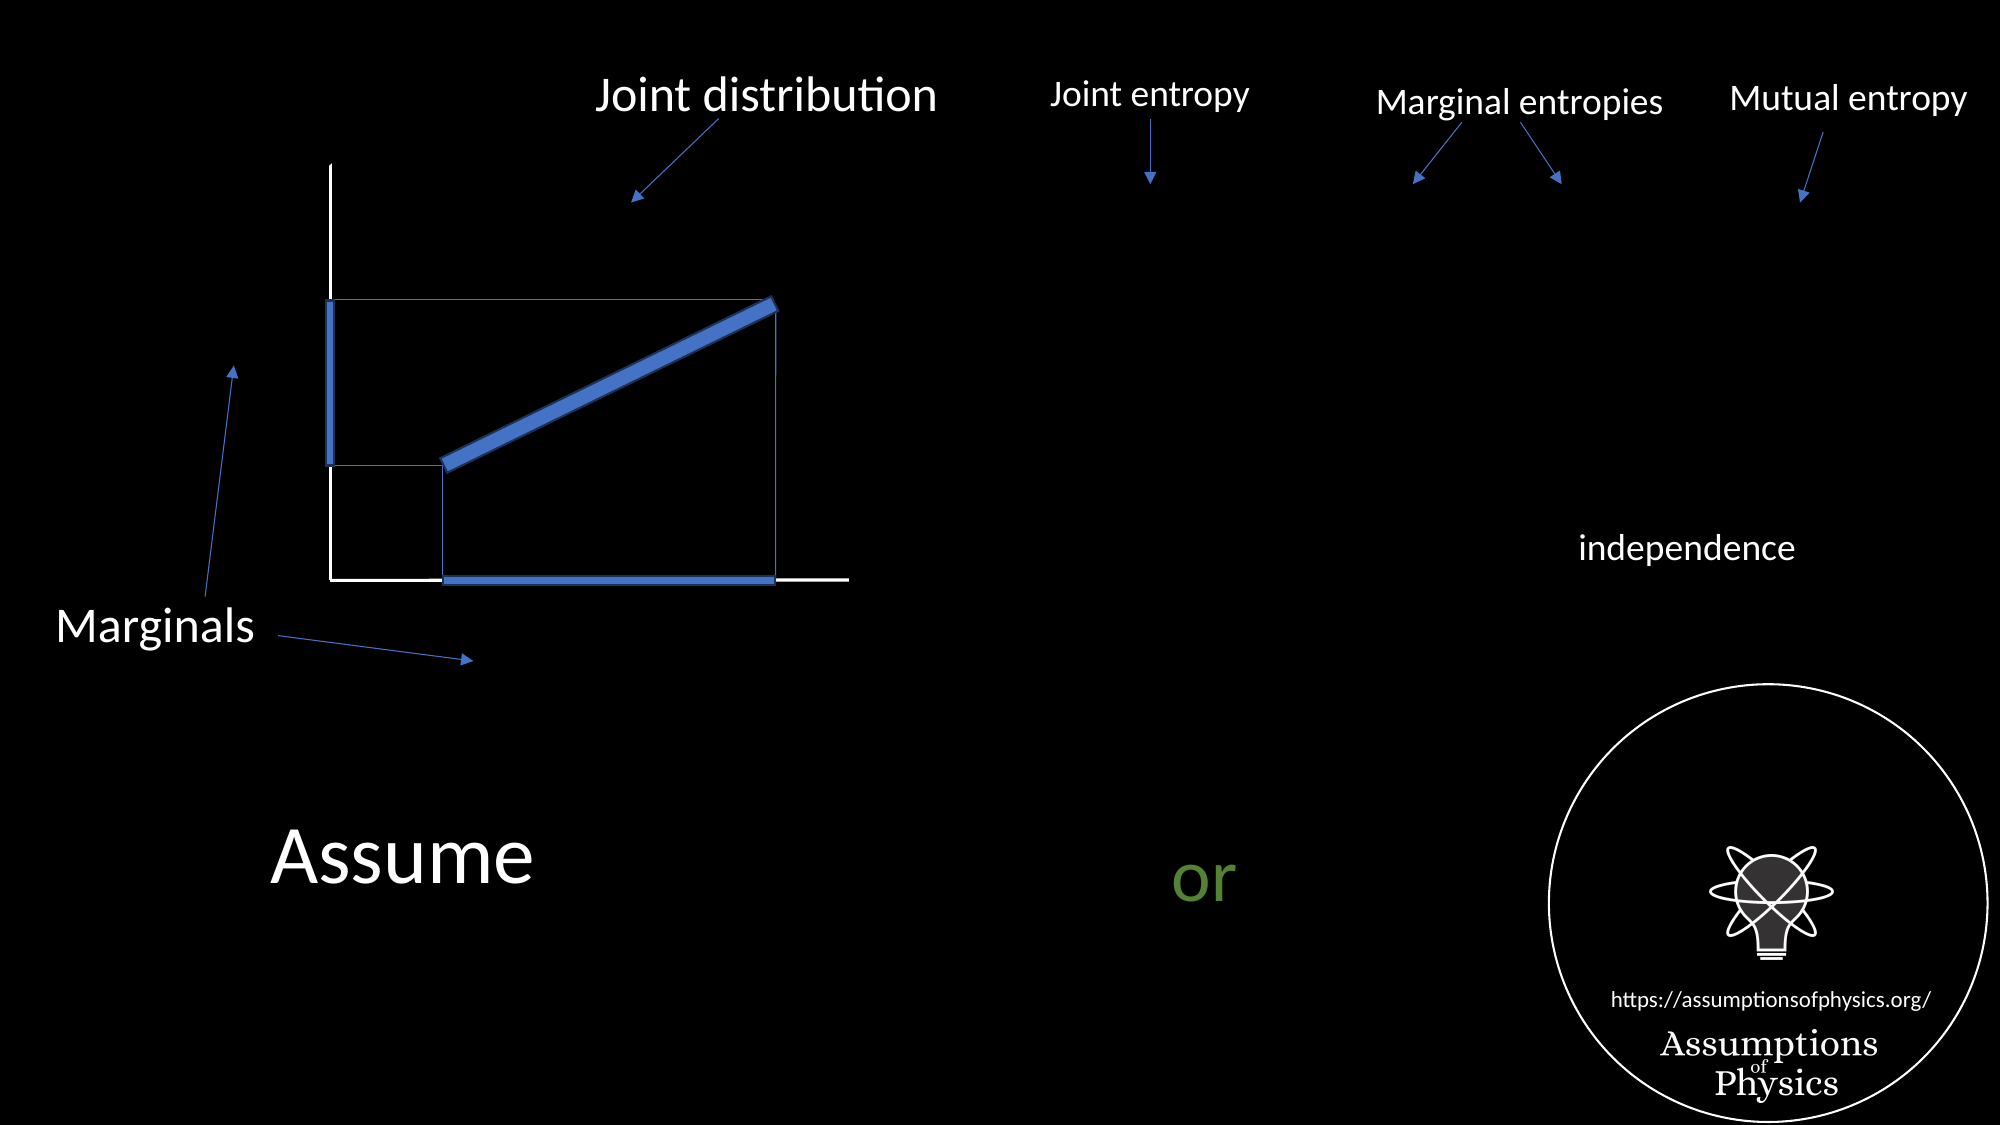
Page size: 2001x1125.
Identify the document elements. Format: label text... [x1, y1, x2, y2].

text_box Mutual entropy [1714, 65, 1983, 126]
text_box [1799, 132, 1824, 203]
text_box Marginal entropies [1361, 70, 1679, 130]
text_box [205, 365, 234, 597]
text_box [277, 635, 474, 661]
picture [1709, 846, 1834, 960]
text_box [1520, 122, 1562, 185]
text_box Joint entropy [1035, 61, 1265, 122]
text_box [276, 118, 885, 646]
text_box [631, 118, 719, 203]
picture [1660, 1029, 1877, 1103]
text_box Joint distribution [580, 54, 953, 129]
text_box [1412, 122, 1462, 185]
text_box Marginals [40, 585, 270, 661]
